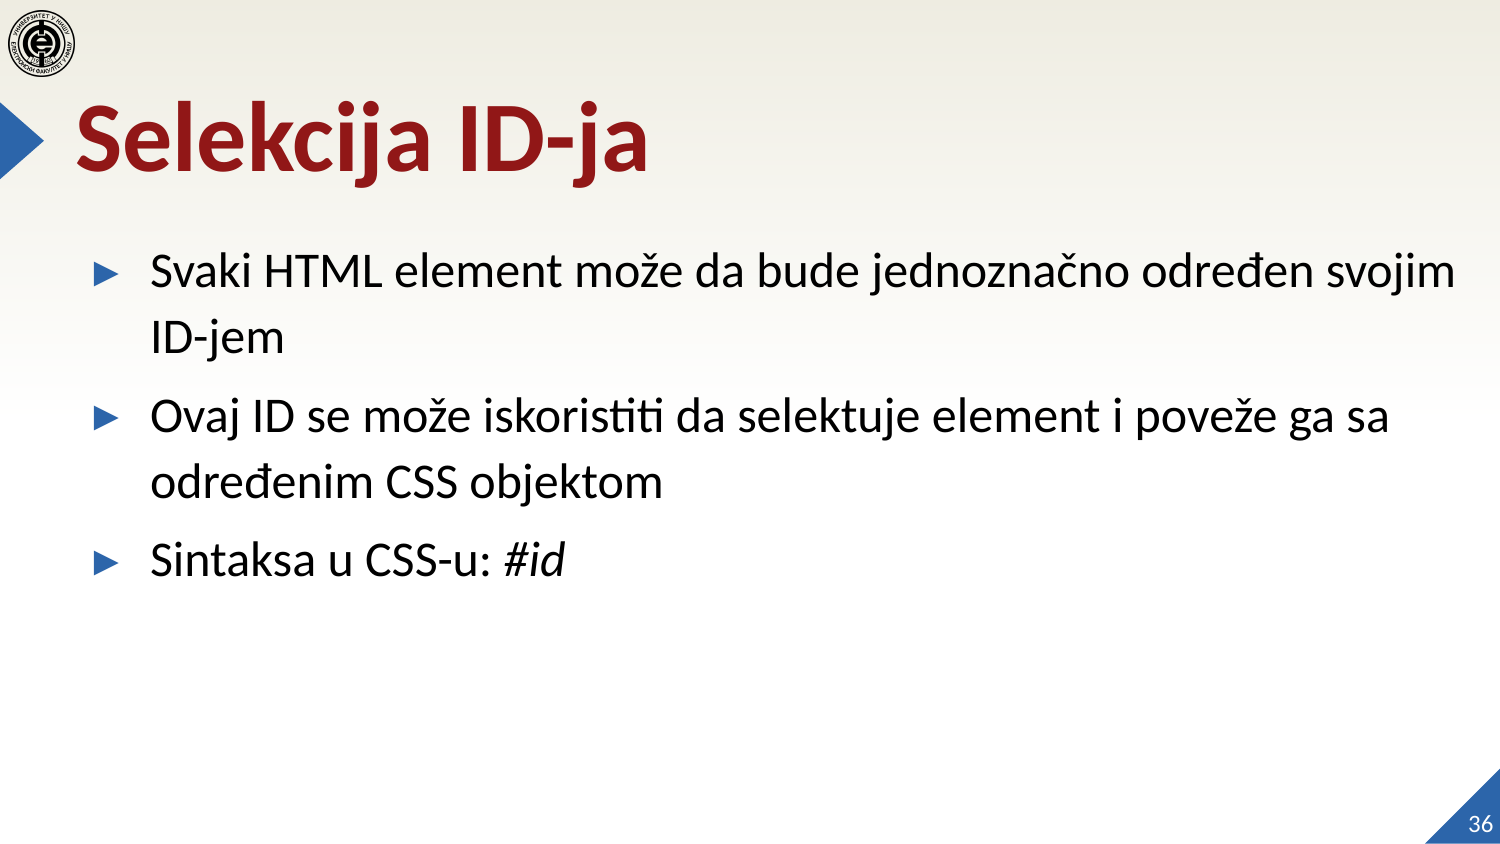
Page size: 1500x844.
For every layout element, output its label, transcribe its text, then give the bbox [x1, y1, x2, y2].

list Svaki HTML element može da bude jednoznačno određen svojim ID-jem Ovaj ID se može iskoristiti da selektuje element i poveže ga sa određenim CSS objektom Sintaksa u CSS-u: #id [75, 231, 1461, 657]
title Selekcija ID-ja [75, 94, 1425, 208]
slide_number 36 [1418, 760, 1494, 838]
picture [8, 10, 75, 77]
